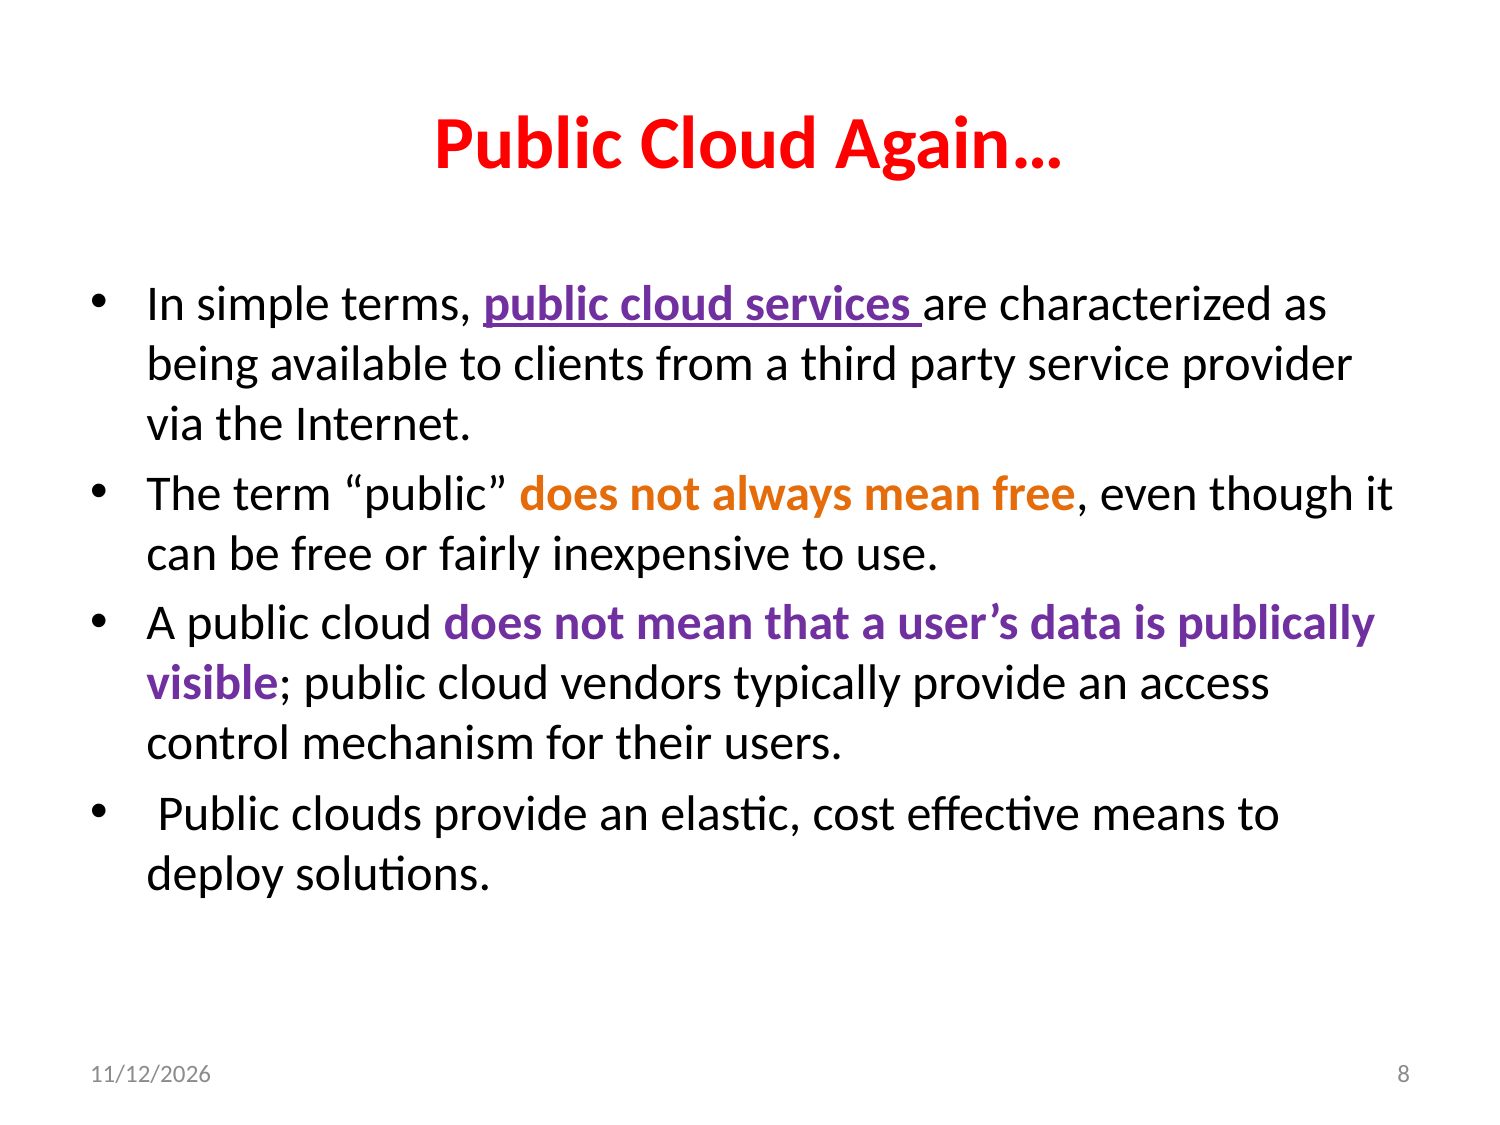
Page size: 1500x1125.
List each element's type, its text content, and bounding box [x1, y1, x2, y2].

slide_number 8 [1074, 1042, 1425, 1103]
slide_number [75, 1042, 425, 1103]
title Public Cloud Again… [75, 45, 1425, 233]
list In simple terms, public cloud services are characterized as being available to clients from a third party service provider via the Internet. The term “public” does not always mean free, even though it can be free or fairly inexpensive to use. A public cloud does not mean that a user’s data is publically visible; public cloud vendors typically provide an access control mechanism for their users. Public clouds provide an elastic, cost effective means to deploy solutions. [75, 262, 1425, 1005]
